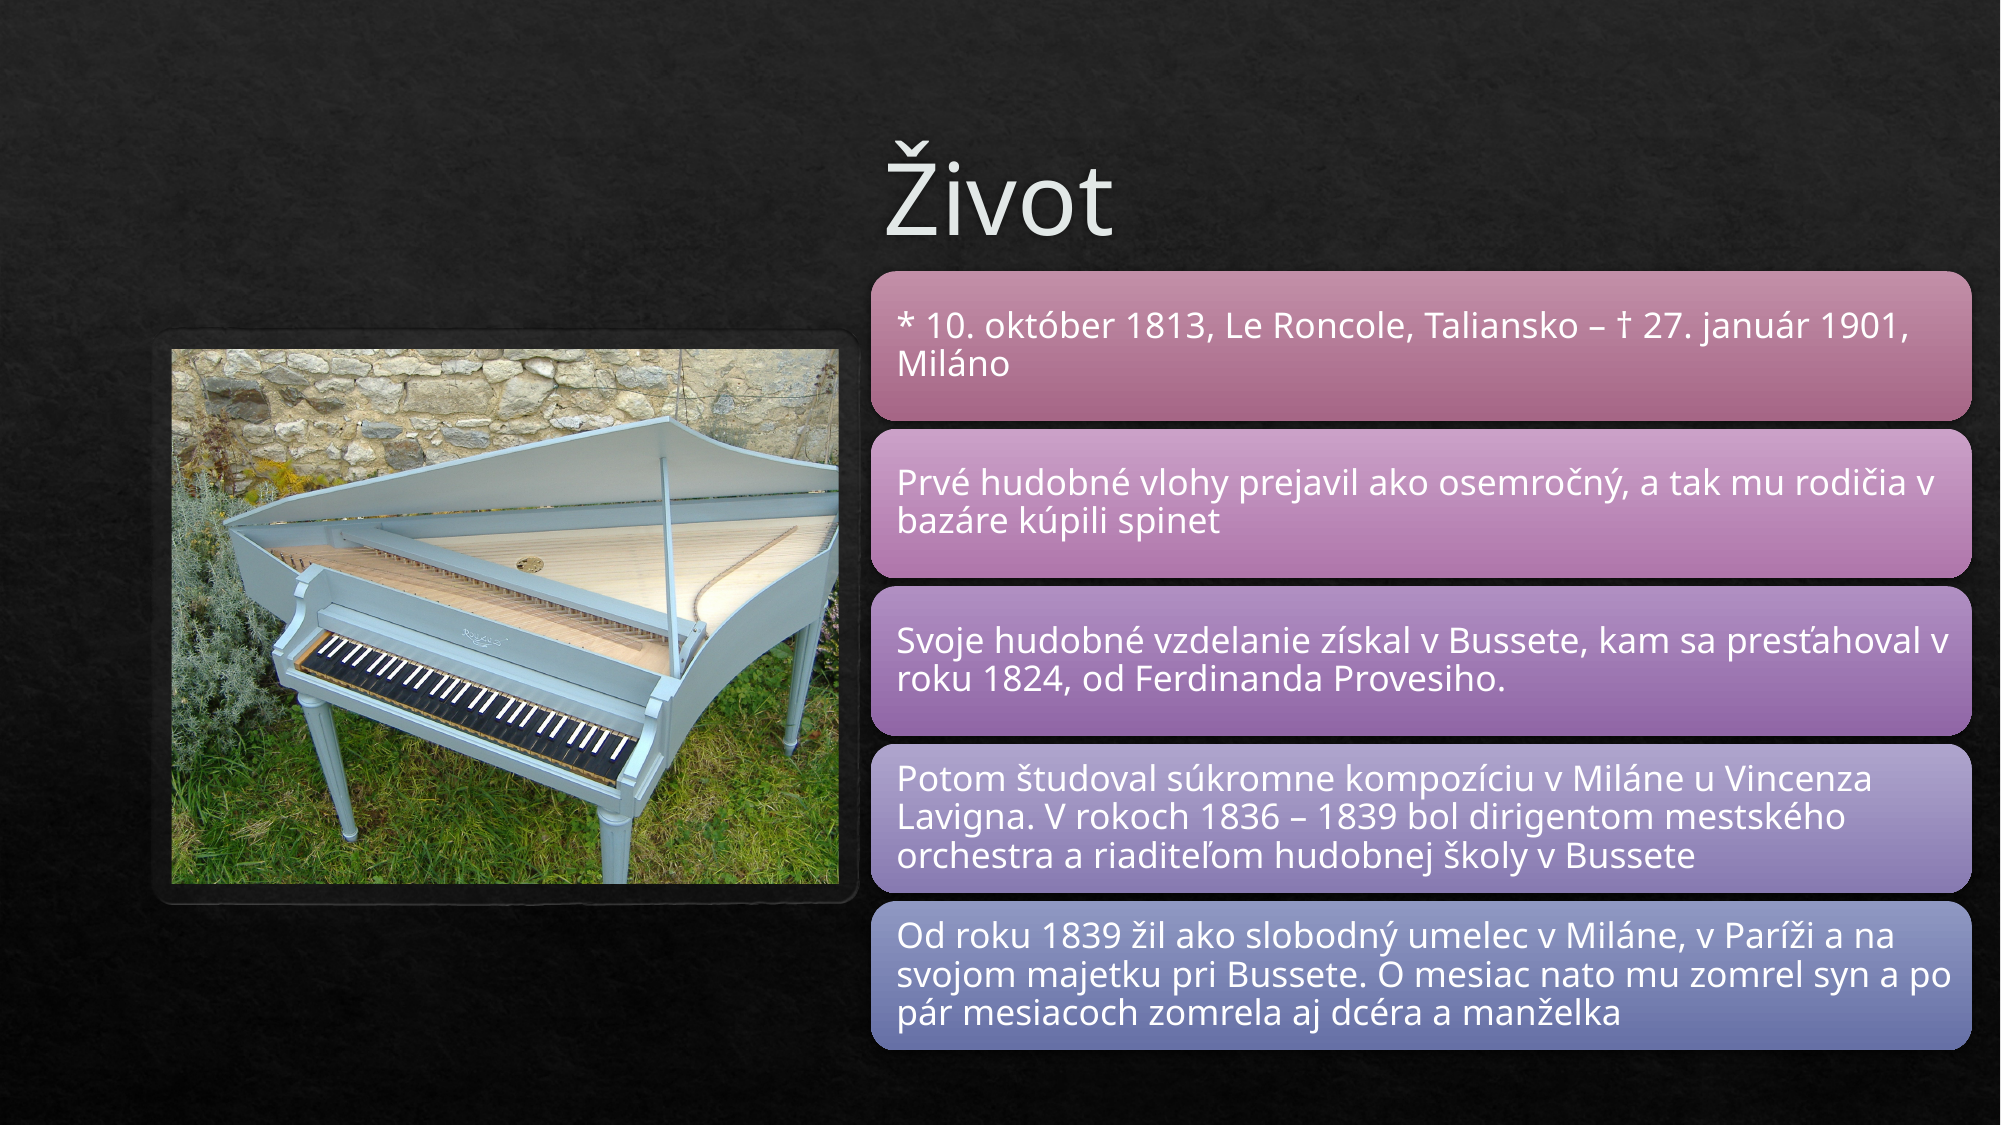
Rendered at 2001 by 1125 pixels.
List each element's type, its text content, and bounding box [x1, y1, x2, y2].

picture [149, 327, 862, 906]
title Život [149, 99, 1849, 307]
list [870, 250, 1972, 1072]
text_box [0, 0, 2000, 1125]
